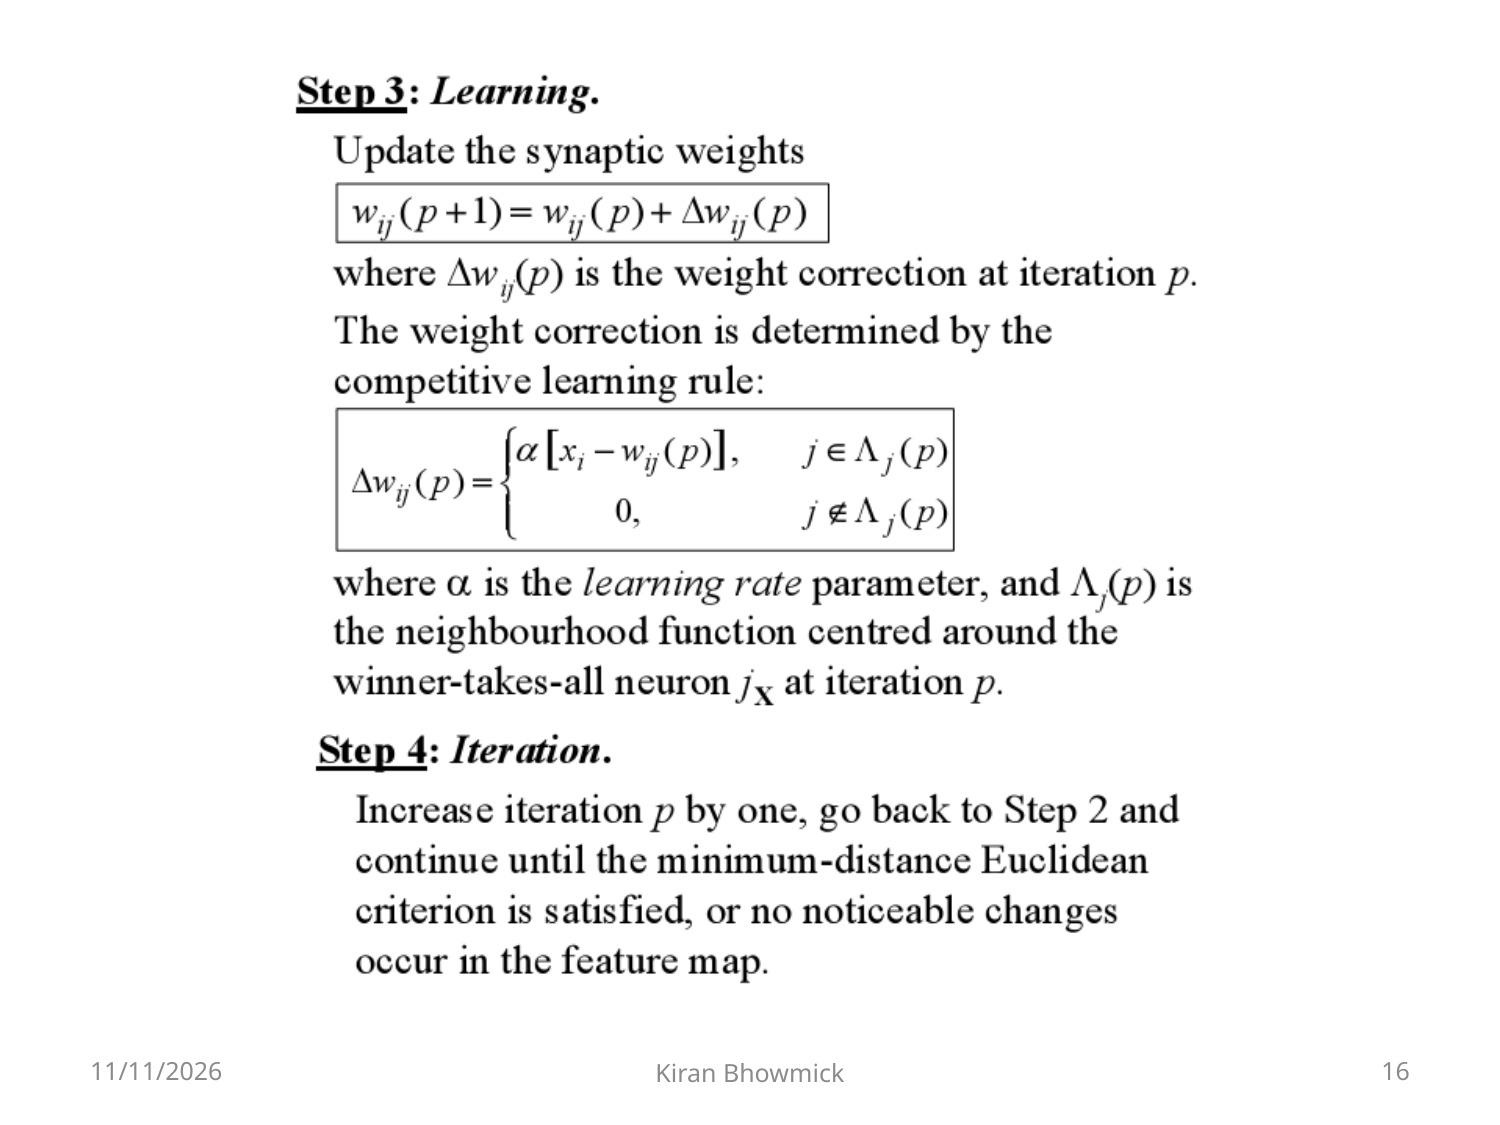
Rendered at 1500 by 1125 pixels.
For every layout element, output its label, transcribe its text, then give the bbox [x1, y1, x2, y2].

picture [287, 62, 1202, 718]
footer Kiran Bhowmick [512, 1042, 988, 1103]
picture [310, 724, 1190, 1010]
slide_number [75, 1042, 425, 1103]
slide_number 16 [1074, 1042, 1425, 1103]
